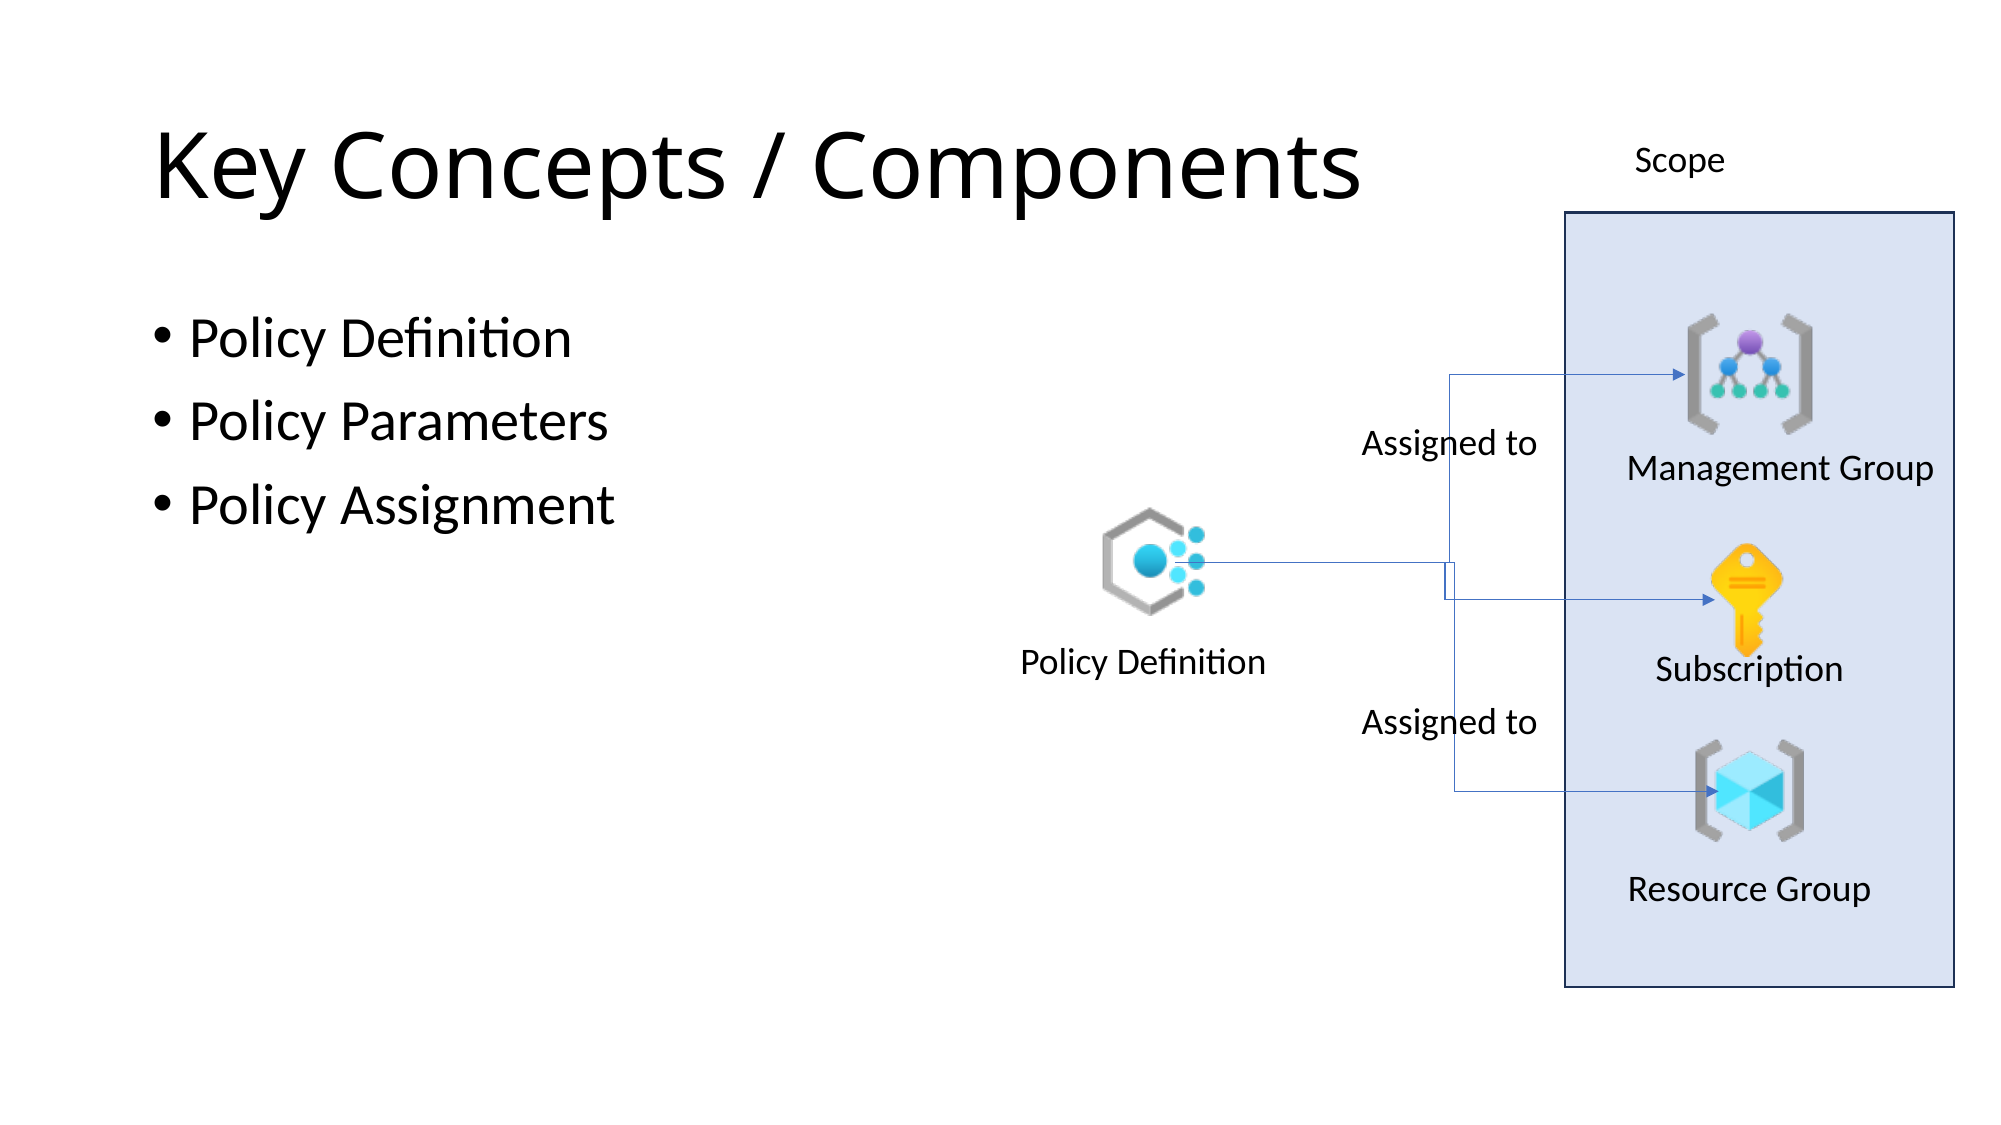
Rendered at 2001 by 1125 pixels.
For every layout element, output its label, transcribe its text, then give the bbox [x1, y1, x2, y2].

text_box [1189, 562, 1719, 792]
text_box Scope [1620, 127, 1741, 188]
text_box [1214, 374, 1686, 562]
picture [1097, 505, 1211, 619]
text_box Resource Group [1613, 856, 1887, 917]
text_box Policy Definition [1005, 629, 1189, 690]
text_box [1174, 562, 1716, 600]
text_box [1564, 211, 1955, 988]
picture [1693, 734, 1807, 848]
picture [1693, 543, 1807, 657]
list Policy Definition Policy Parameters Policy Assignment [137, 299, 1060, 1014]
picture [1685, 309, 1816, 440]
text_box Subscription [1719, 637, 1859, 697]
text_box Management Group [1686, 435, 1950, 496]
title Key Concepts / Components [137, 59, 1863, 278]
